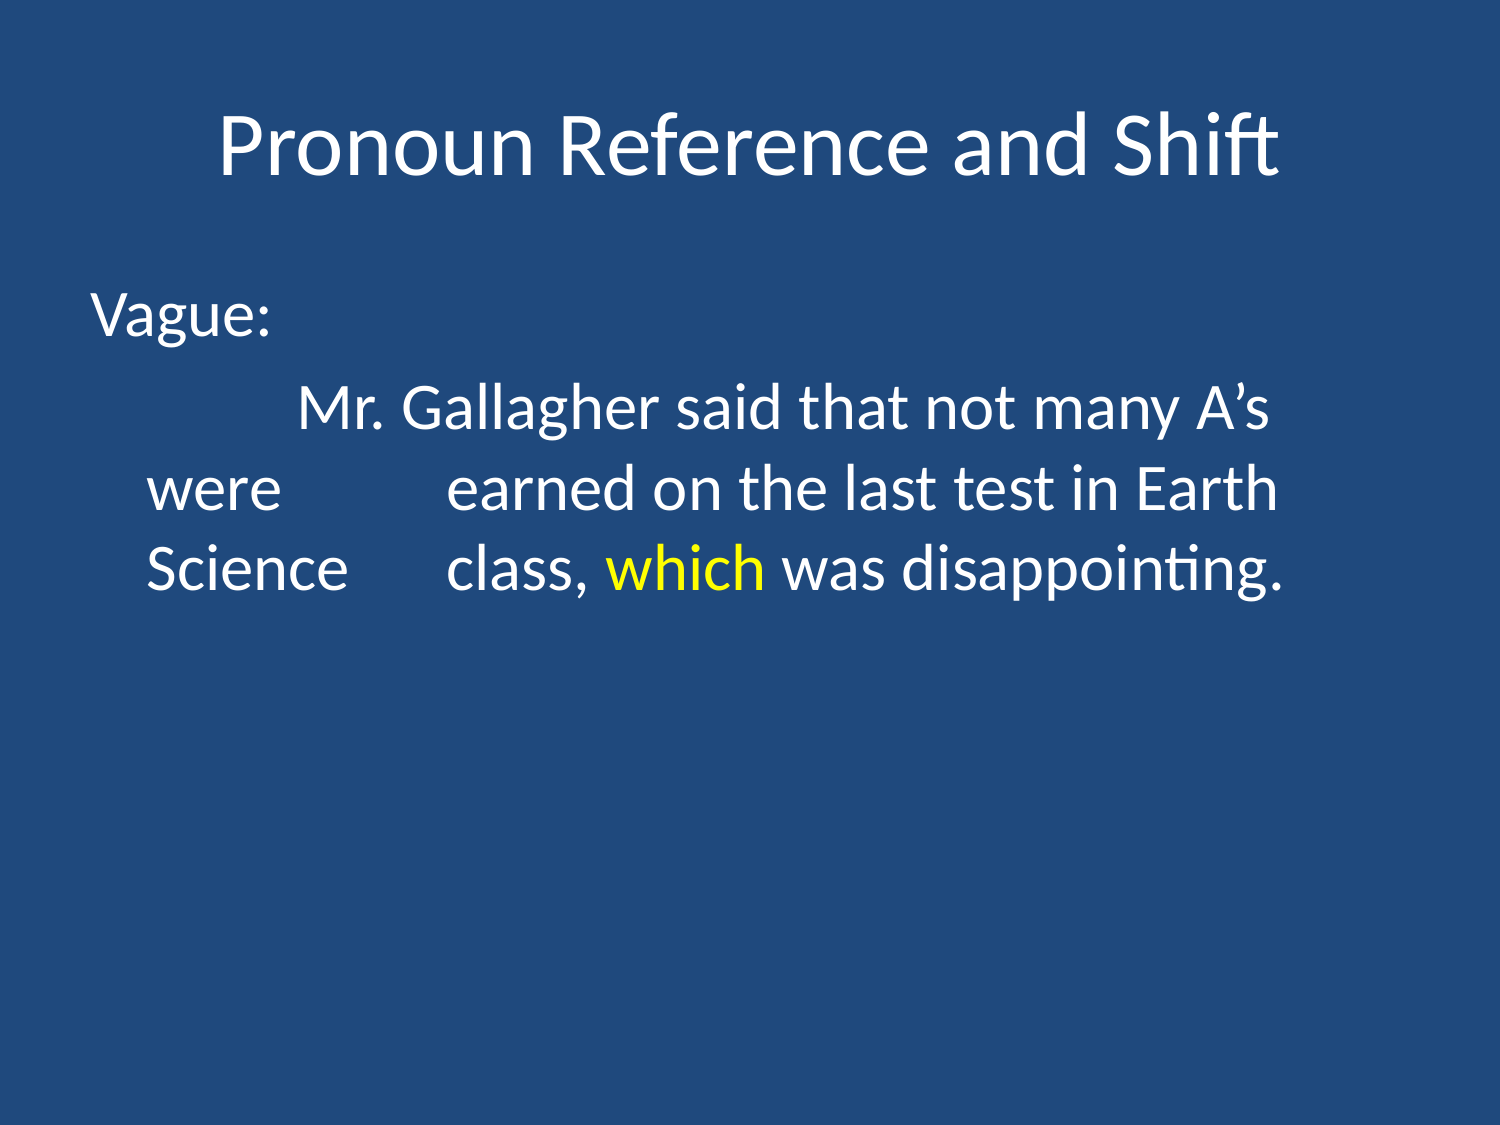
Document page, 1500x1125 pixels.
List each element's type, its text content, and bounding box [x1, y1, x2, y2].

title Pronoun Reference and Shift [75, 45, 1425, 233]
list Vague: Mr. Gallagher said that not many A’s were earned on the last test in Earth Science class, which was disappointing. [75, 262, 1425, 1005]
